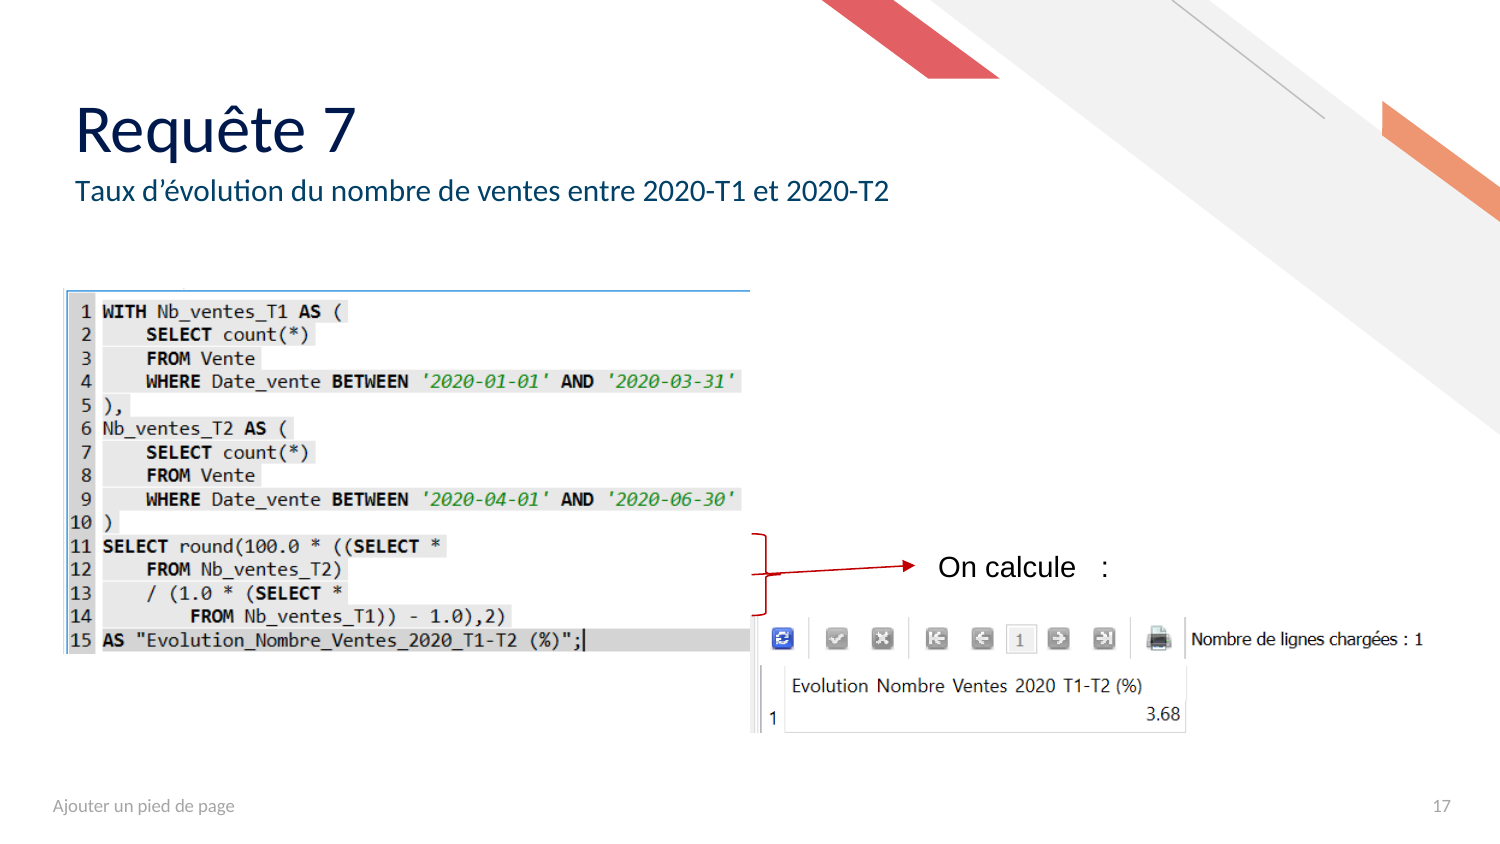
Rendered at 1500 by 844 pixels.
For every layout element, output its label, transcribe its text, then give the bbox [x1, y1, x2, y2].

text_box [754, 574, 780, 613]
footer Ajouter un pied de page [41, 782, 548, 827]
picture [63, 288, 1437, 734]
slide_number 17 [1371, 782, 1463, 827]
text_box [754, 533, 767, 573]
title Requête 7 [63, 25, 1090, 167]
list Taux d’évolution du nombre de ventes entre 2020-T1 et 2020-T2 [64, 169, 971, 245]
